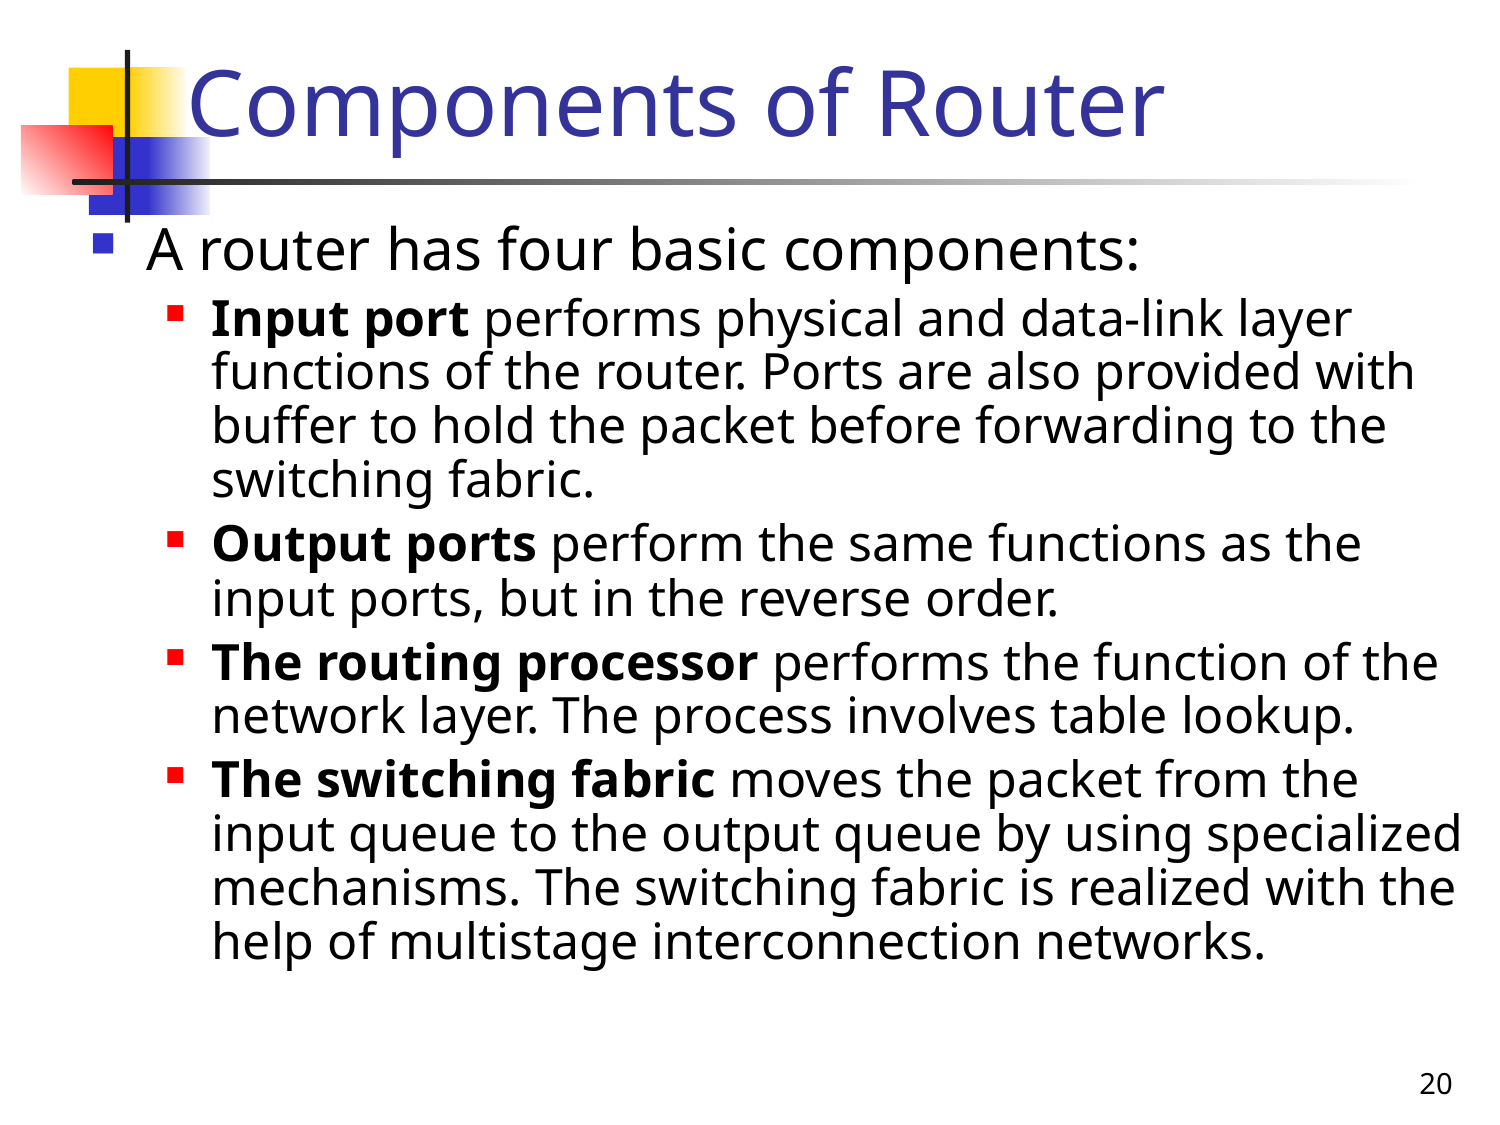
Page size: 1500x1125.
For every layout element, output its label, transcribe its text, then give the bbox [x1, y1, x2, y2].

list A router has four basic components: Input port performs physical and data-link layer functions of the router. Ports are also provided with buffer to hold the packet before forwarding to the switching fabric. Output ports perform the same functions as the input ports, but in the reverse order. The routing processor performs the function of the network layer. The process involves table lookup. The switching fabric moves the packet from the input queue to the output queue by using specialized mechanisms. The switching fabric is realized with the help of multistage interconnection networks. [75, 212, 1500, 809]
slide_number 20 [1155, 1037, 1468, 1113]
title Components of Router [171, 35, 1450, 163]
